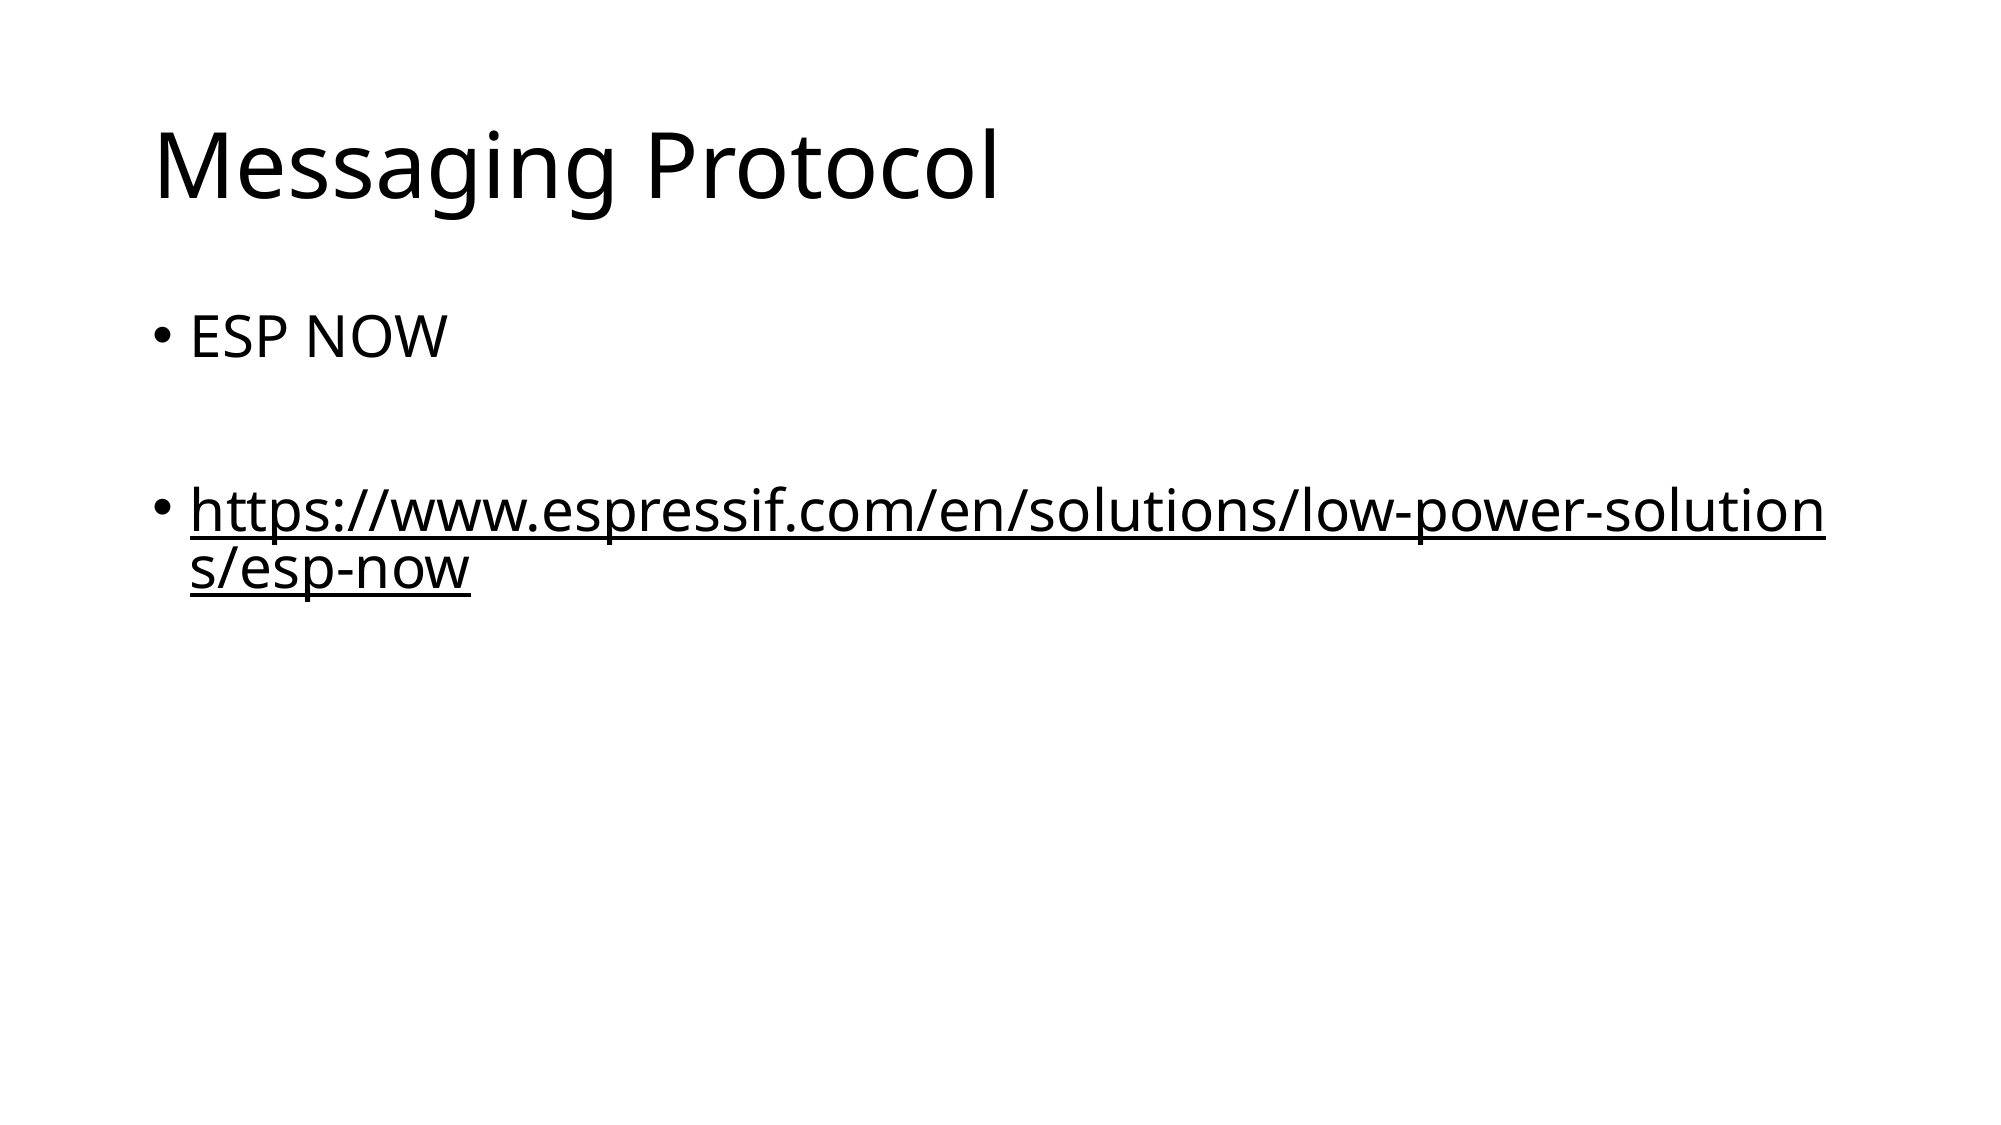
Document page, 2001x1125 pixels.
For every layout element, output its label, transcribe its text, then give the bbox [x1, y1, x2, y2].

title Messaging Protocol [137, 59, 1863, 278]
list ESP NOW https://www.espressif.com/en/solutions/low-power-solutions/esp-now [137, 299, 1863, 1014]
